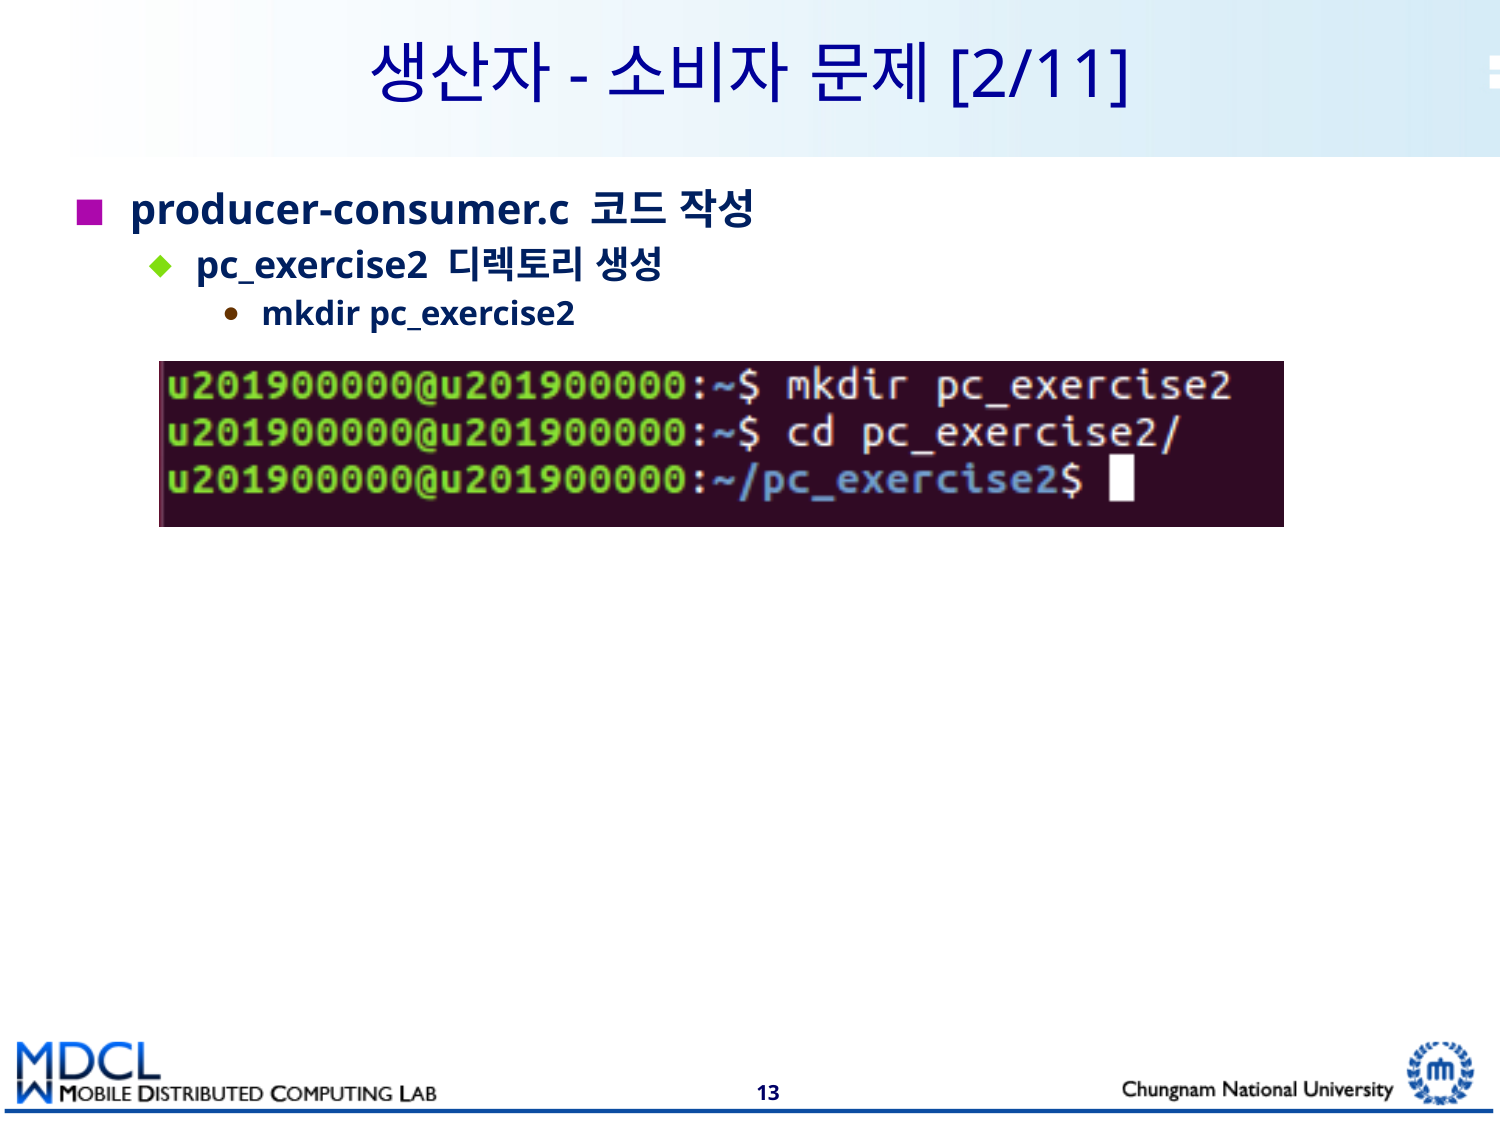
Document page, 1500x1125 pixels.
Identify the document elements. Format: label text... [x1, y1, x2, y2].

list producer-consumer.c 코드 작성 pc_exercise2 디렉토리 생성 mkdir pc_exercise2 [58, 175, 1441, 598]
title 생산자-소비자 문제[2/11] [75, 23, 1425, 129]
picture [159, 361, 1285, 528]
picture [0, 0, 1500, 157]
picture [0, 1034, 1500, 1123]
